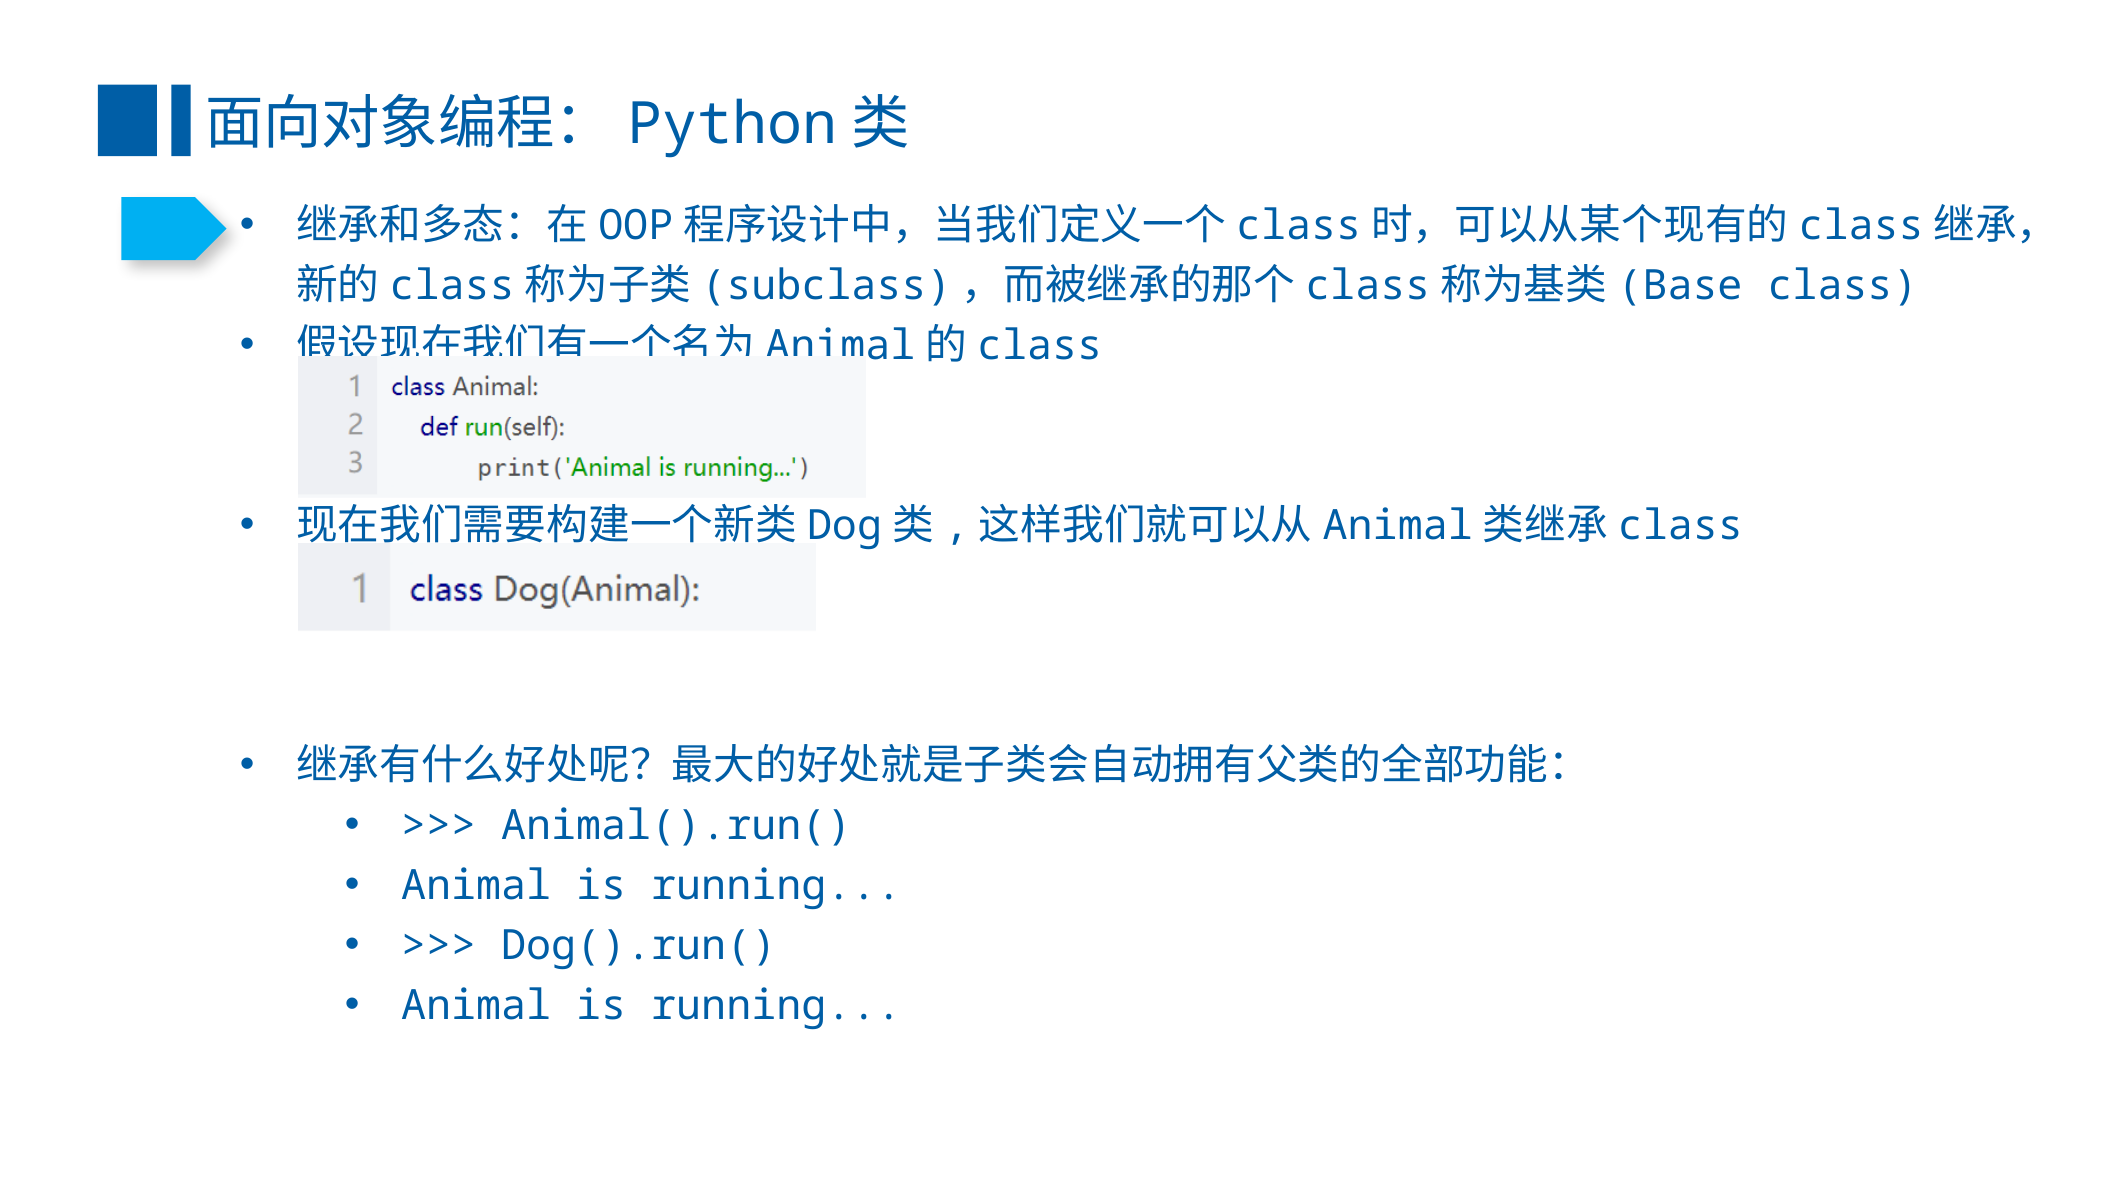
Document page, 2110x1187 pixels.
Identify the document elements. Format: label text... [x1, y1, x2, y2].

picture [298, 543, 816, 642]
text_box 继承和多态：在OOP程序设计中，当我们定义一个class时，可以从某个现有的class继承，新的class称为子类(subclass)，而被继承的那个class称为基类(Base class) 假设现在我们有一个名为Animal的class 现在我们需要构建一个新类Dog类,这样我们就可以从Animal类继承class Dog(Animal): 继承有什么好处呢？最大的好处就是子类会自动拥有父类的全部功能： >>> Animal().run() Animal is running... >>> Dog().run() Animal is running... [223, 179, 2083, 1036]
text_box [97, 77, 986, 164]
text_box [120, 196, 223, 262]
picture [298, 356, 866, 499]
